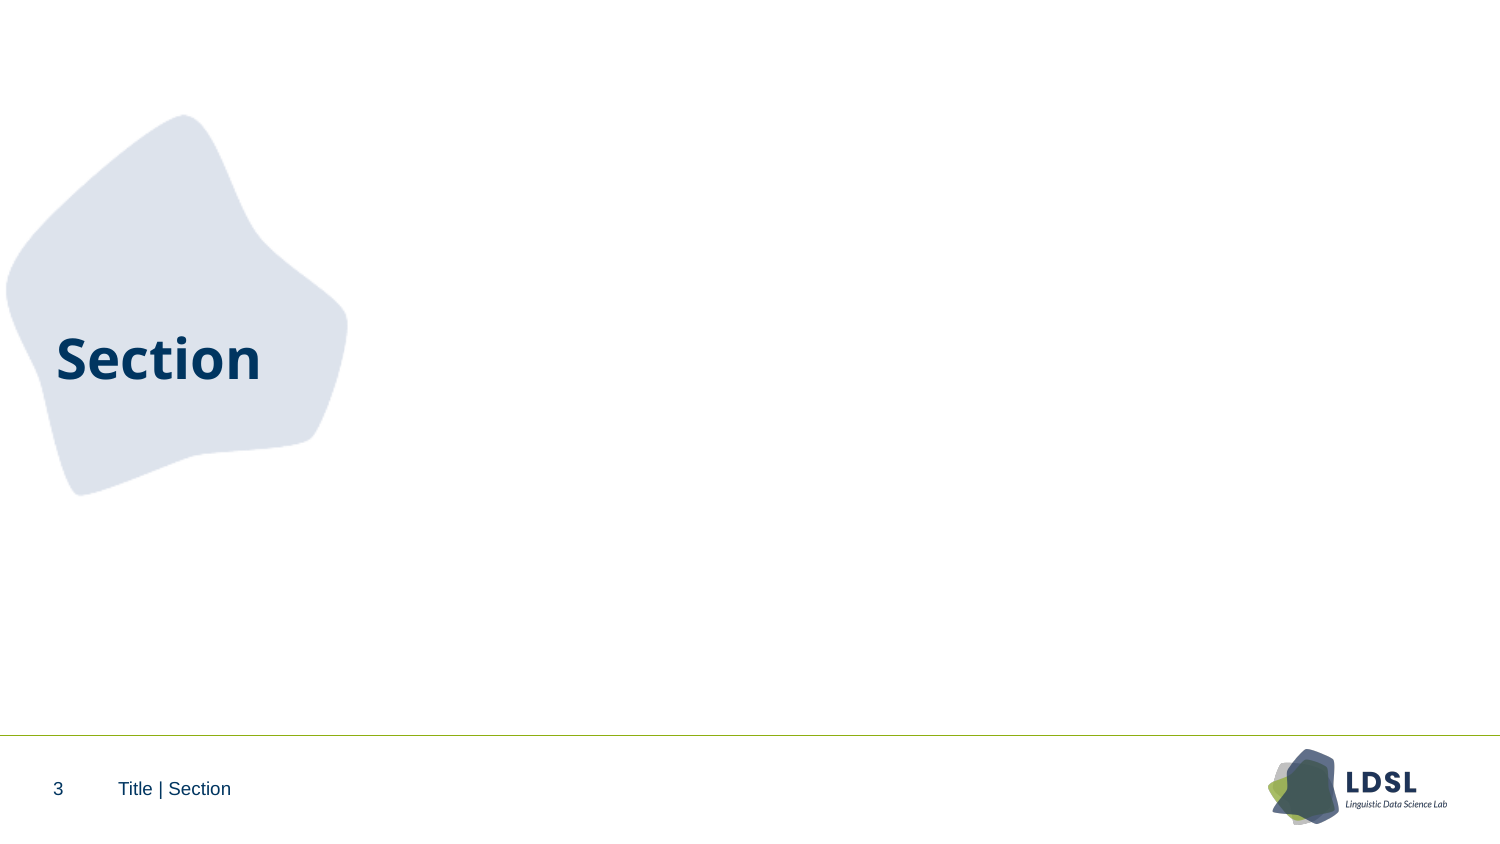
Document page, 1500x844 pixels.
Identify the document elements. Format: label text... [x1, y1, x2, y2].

title Section [41, 256, 325, 458]
picture [1268, 749, 1447, 825]
footer Title | Section [118, 779, 1152, 798]
slide_number 3 [53, 779, 95, 798]
